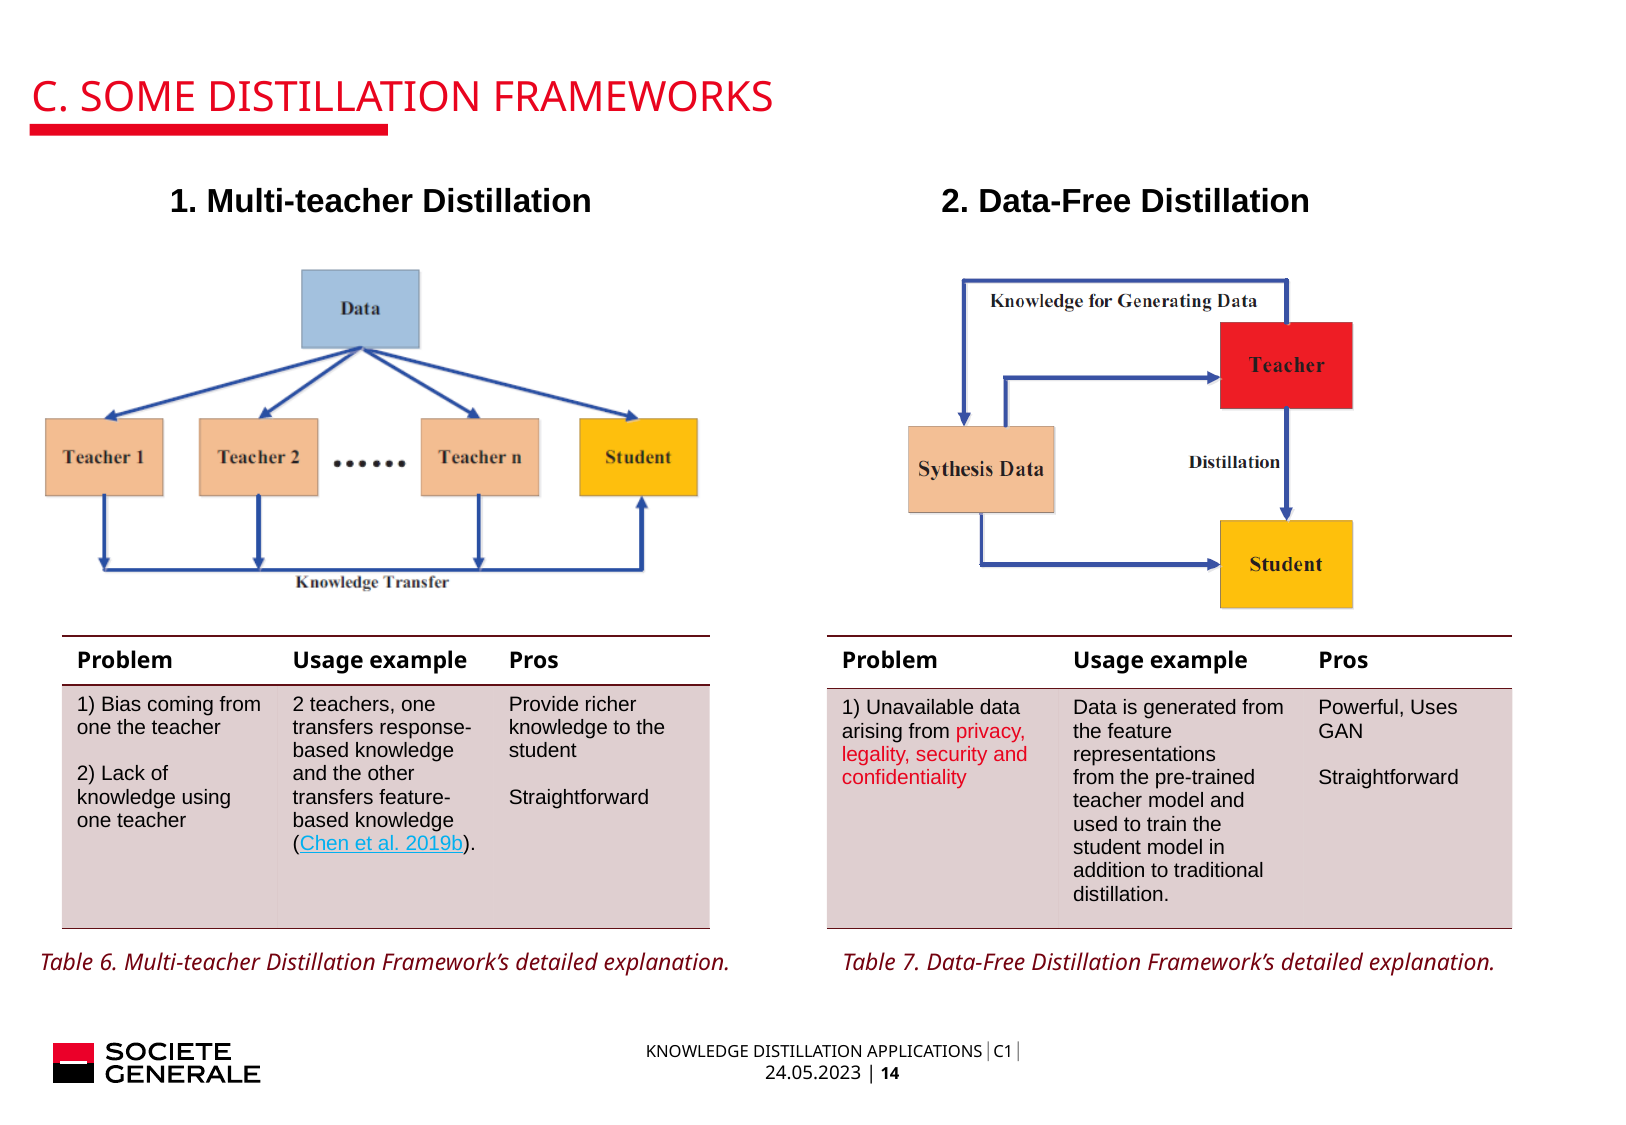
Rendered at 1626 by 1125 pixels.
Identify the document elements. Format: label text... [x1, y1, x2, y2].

text_box Table 6. Multi-teacher Distillation Framework’s detailed explanation. [14, 940, 757, 983]
table_cell 1) Unavailable data arising from privacy, legality, security and confidentiality [827, 689, 1058, 928]
title C. Some Distillation Frameworks [31, 80, 1551, 120]
text_box 2. Data-Free Distillation [927, 173, 1334, 225]
table_header Pros [1303, 637, 1512, 688]
picture [878, 263, 1383, 621]
table_cell Data is generated from the feature representations from the pre-trained teacher model and used to train the student model in addition to traditional distillation. [1058, 689, 1303, 928]
table_cell 1) Bias coming from one the teacher 2) Lack of knowledge using one teacher [62, 686, 278, 928]
table_header Pros [494, 637, 710, 684]
table_cell 2 teachers, one transfers response-based knowledge and the other transfers feature-based knowledge (Chen et al. 2019b). [278, 686, 494, 928]
table_header Usage example [278, 637, 494, 684]
table_header Problem [62, 637, 278, 684]
text_box 1. Multi-teacher Distillation [141, 173, 631, 225]
picture [22, 244, 710, 607]
table_cell Provide richer knowledge to the student Straightforward [494, 686, 710, 928]
table_header Problem [827, 637, 1058, 688]
text_box Table 7. Data-Free Distillation Framework’s detailed explanation. [798, 940, 1541, 983]
table_cell Powerful, Uses GAN Straightforward [1303, 689, 1512, 928]
table_header Usage example [1058, 637, 1303, 688]
